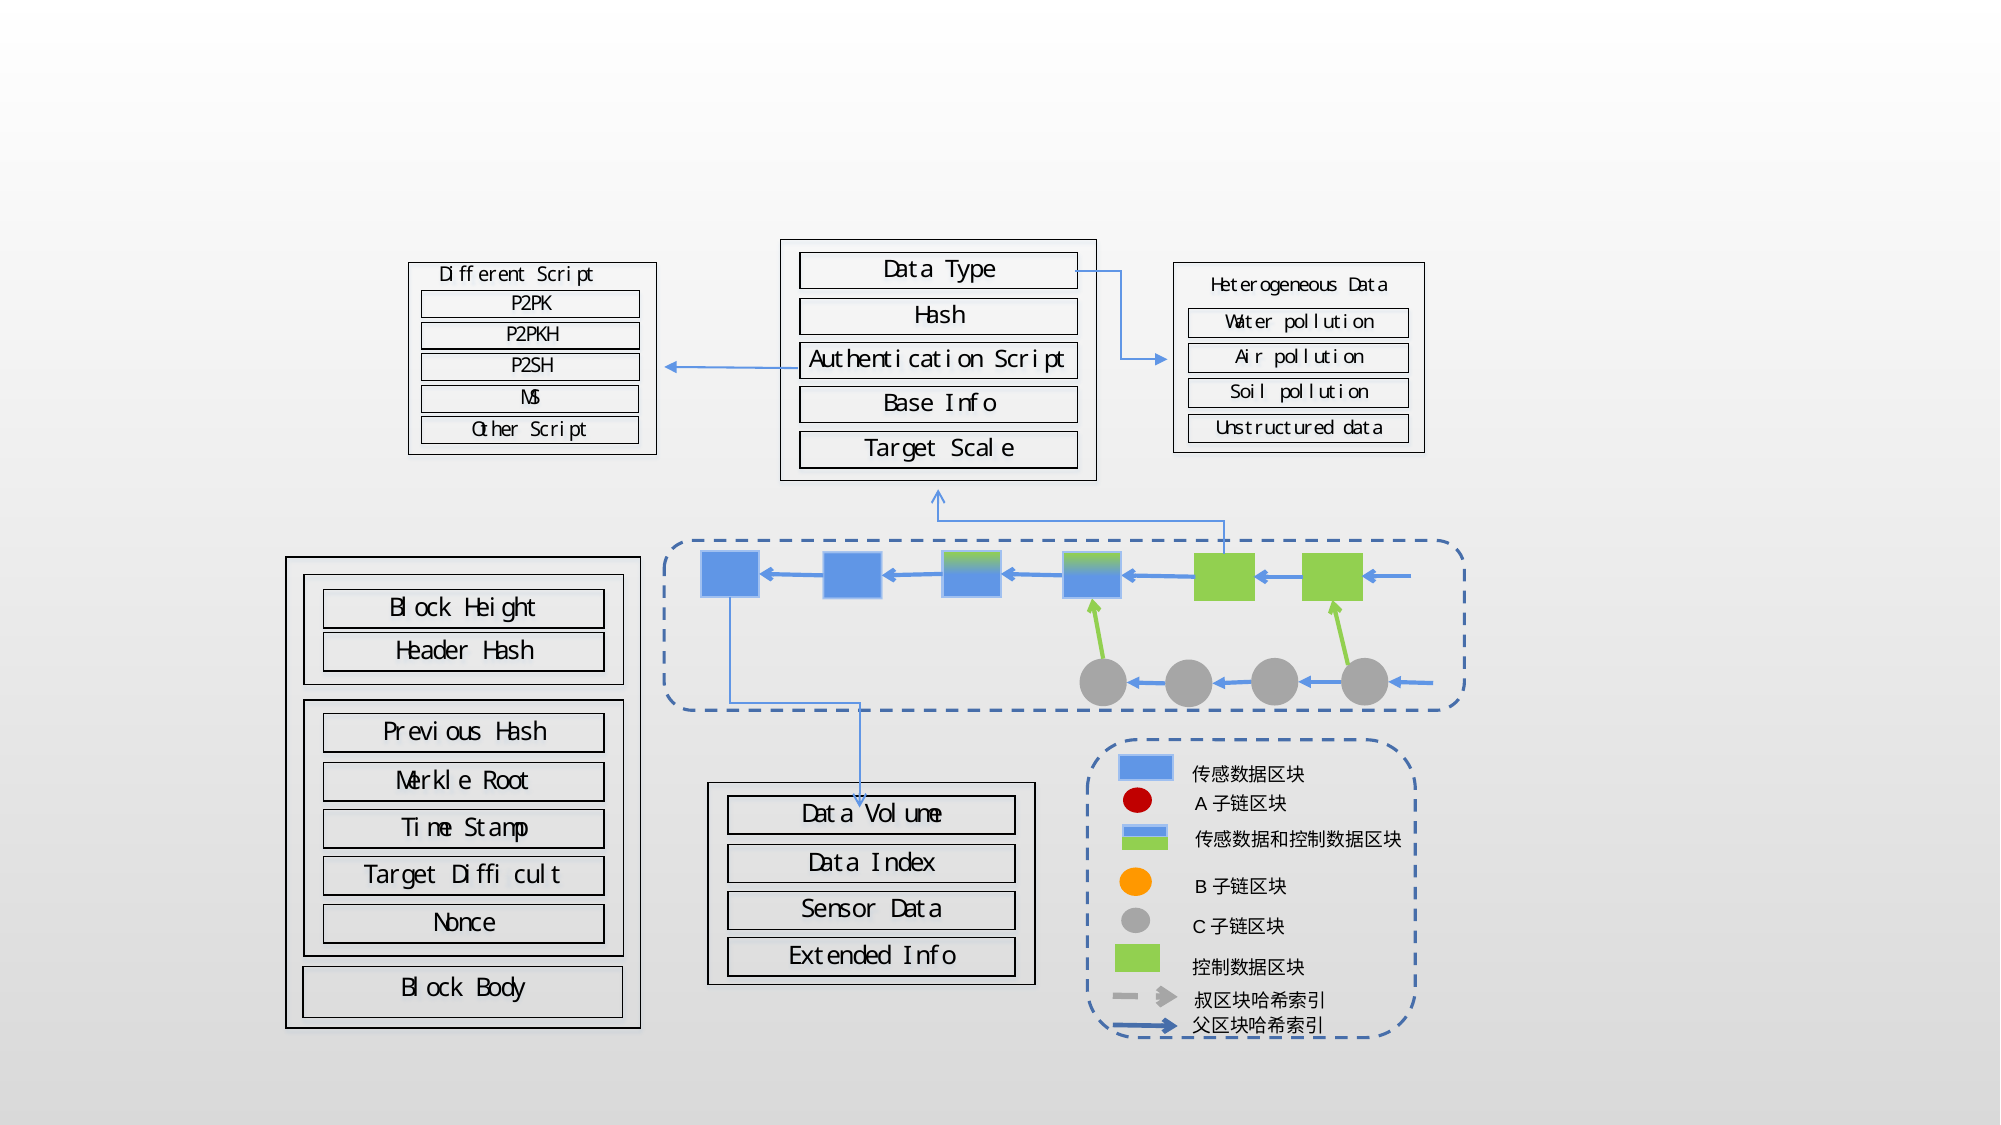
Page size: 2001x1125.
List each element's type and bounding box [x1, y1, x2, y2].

text_box [689, 637, 901, 767]
text_box [901, 539, 1466, 712]
text_box [700, 550, 1434, 707]
text_box [1074, 271, 1168, 360]
text_box [700, 778, 1042, 995]
text_box [1087, 739, 1480, 1045]
text_box [1049, 378, 1114, 665]
text_box [663, 539, 1049, 712]
text_box [402, 258, 665, 476]
text_box [1167, 258, 1430, 460]
text_box [278, 552, 648, 1038]
text_box [773, 235, 1104, 490]
